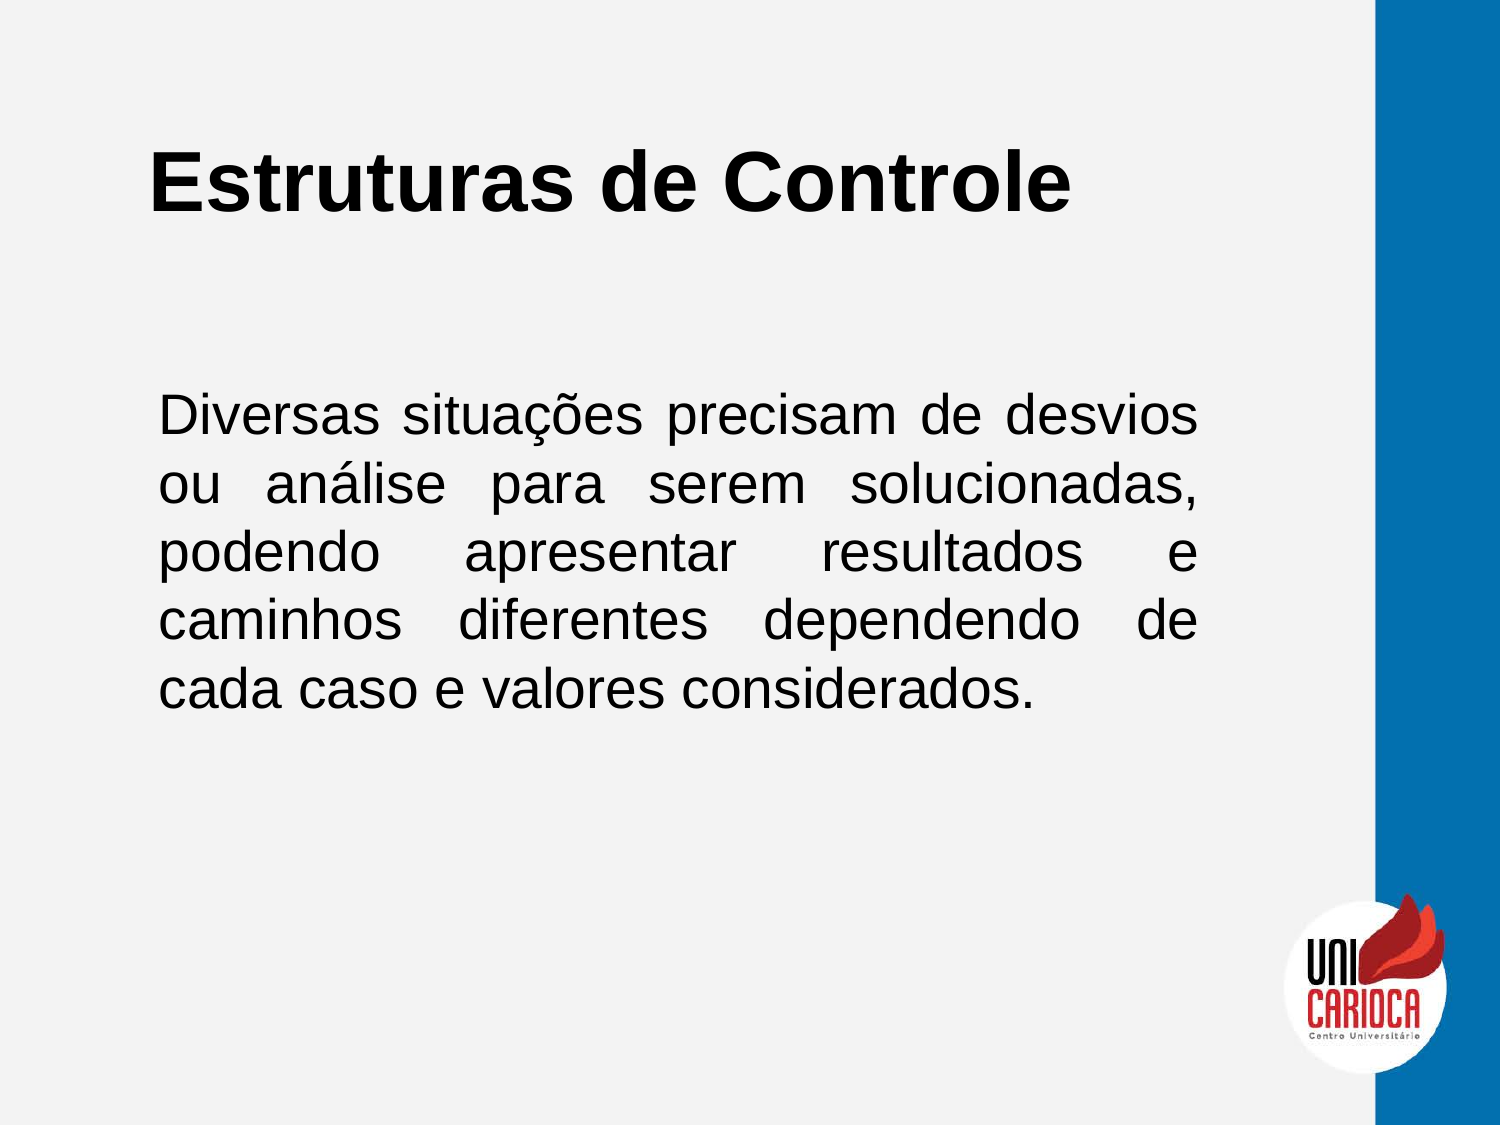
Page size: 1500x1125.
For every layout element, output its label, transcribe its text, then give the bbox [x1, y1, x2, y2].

picture [0, 0, 1500, 1125]
text_box Estruturas de Controle [133, 118, 1104, 236]
text_box Diversas situações precisam de desvios ou análise para serem solucionadas, podendo apresentar resultados e caminhos diferentes dependendo de cada caso e valores considerados. [143, 370, 1215, 728]
